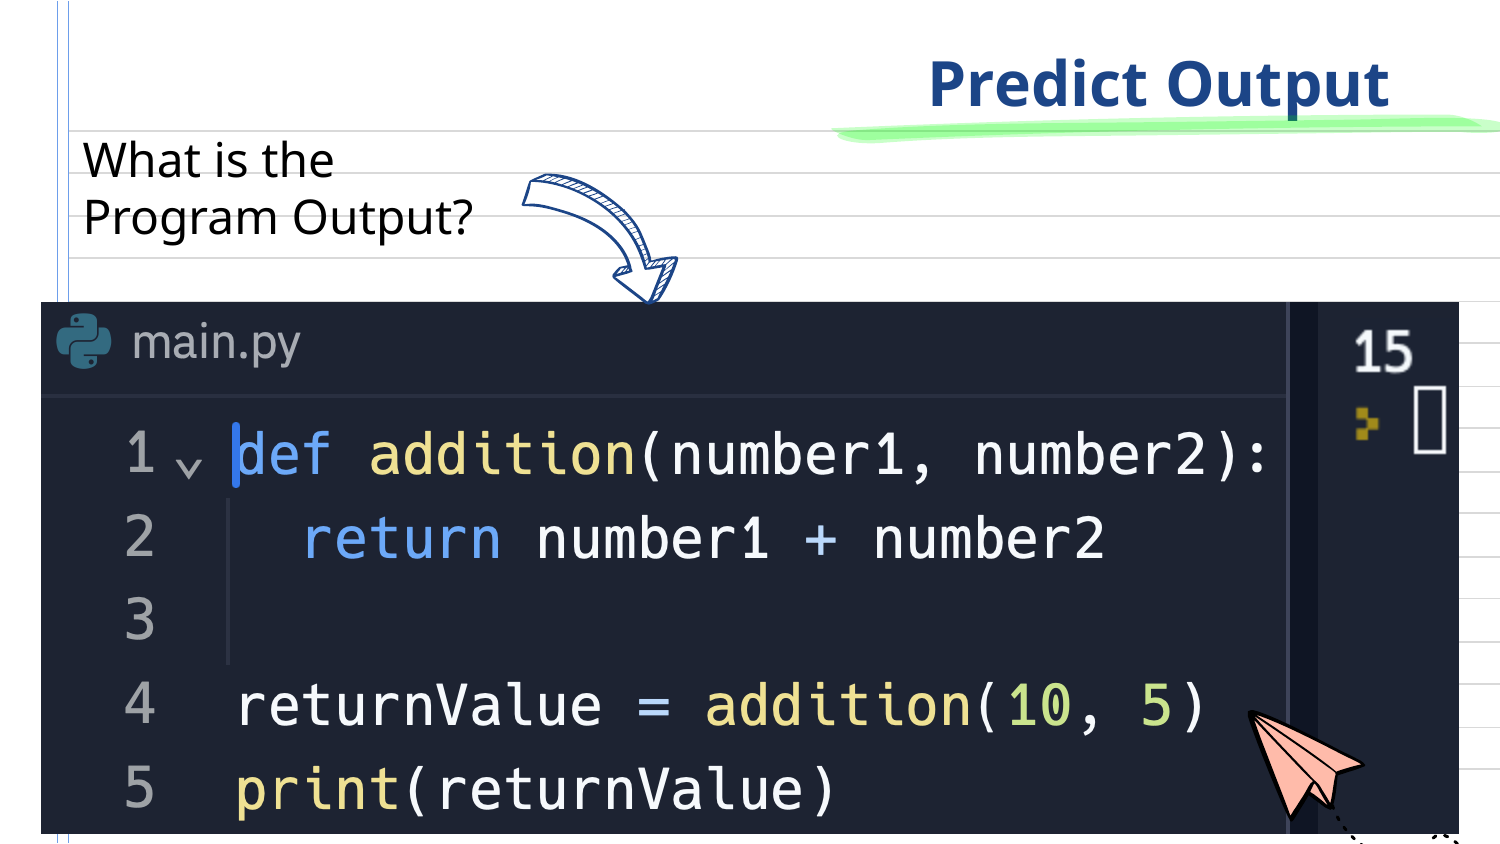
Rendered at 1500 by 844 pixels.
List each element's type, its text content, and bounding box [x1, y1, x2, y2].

picture [41, 302, 1459, 835]
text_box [820, 114, 1500, 144]
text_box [1247, 709, 1500, 844]
subtitle What is the Program Output? [67, 114, 508, 300]
text_box [521, 173, 679, 300]
title Predict Output [797, 44, 1500, 128]
